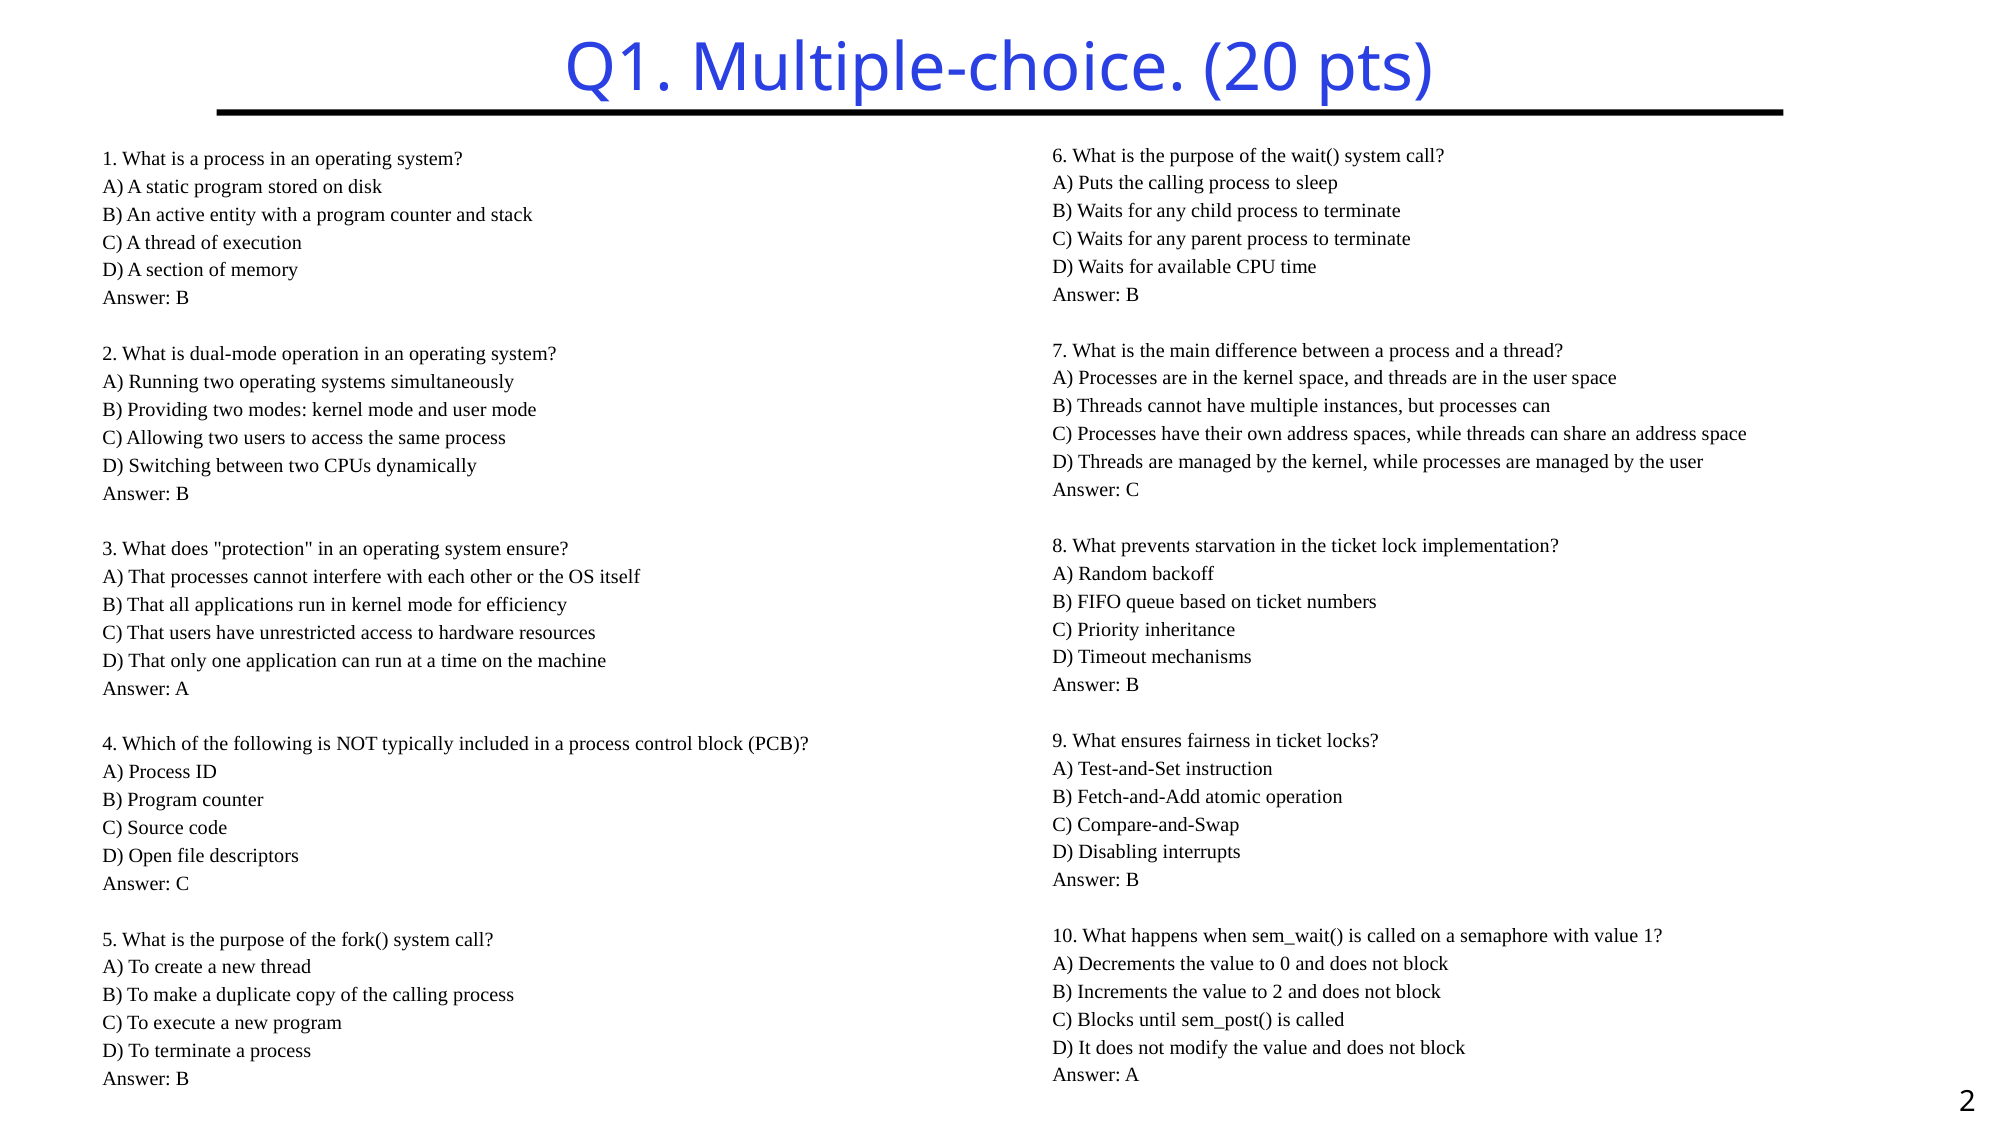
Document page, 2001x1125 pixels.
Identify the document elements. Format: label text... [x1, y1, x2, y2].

title Q1. Multiple-choice. (20 pts) [216, 24, 1784, 113]
list 1. What is a process in an operating system? A) A static program stored on disk B) An active entity with a program counter and stack C) A thread of execution D) A section of memory Answer: B 2. What is dual-mode operation in an operating system? A) Running two operating systems simultaneously B) Providing two modes: kernel mode and user mode C) Allowing two users to access the same process D) Switching between two CPUs dynamically Answer: B 3. What does "protection" in an operating system ensure? A) That processes cannot interfere with each other or the OS itself B) That all applications run in kernel mode for efficiency C) That users have unrestricted access to hardware resources D) That only one application can run at a time on the machine Answer: A 4. Which of the following is NOT typically included in a process control block (PCB)? A) Process ID B) Program counter C) Source code D) Open file descriptors Answer: C 5. What is the purpose of the fork() system call? A) To create a new thread B) To make a duplicate copy of the calling process C) To execute a new program D) To terminate a process Answer: B [87, 140, 1000, 1104]
text_box 6. What is the purpose of the wait() system call? A) Puts the calling process to sleep B) Waits for any child process to terminate C) Waits for any parent process to terminate D) Waits for available CPU time Answer: B 7. What is the main difference between a process and a thread? A) Processes are in the kernel space, and threads are in the user space B) Threads cannot have multiple instances, but processes can C) Processes have their own address spaces, while threads can share an address space D) Threads are managed by the kernel, while processes are managed by the user Answer: C 8. What prevents starvation in the ticket lock implementation? A) Random backoff B) FIFO queue based on ticket numbers C) Priority inheritance D) Timeout mechanisms Answer: B 9. What ensures fairness in ticket locks? A) Test-and-Set instruction B) Fetch-and-Add atomic operation C) Compare-and-Swap D) Disabling interrupts Answer: B 10. What happens when sem_wait() is called on a semaphore with value 1? A) Decrements the value to 0 and does not block B) Increments the value to 2 and does not block C) Blocks until sem_post() is called D) It does not modify the value and does not block Answer: A [1037, 137, 1950, 1100]
